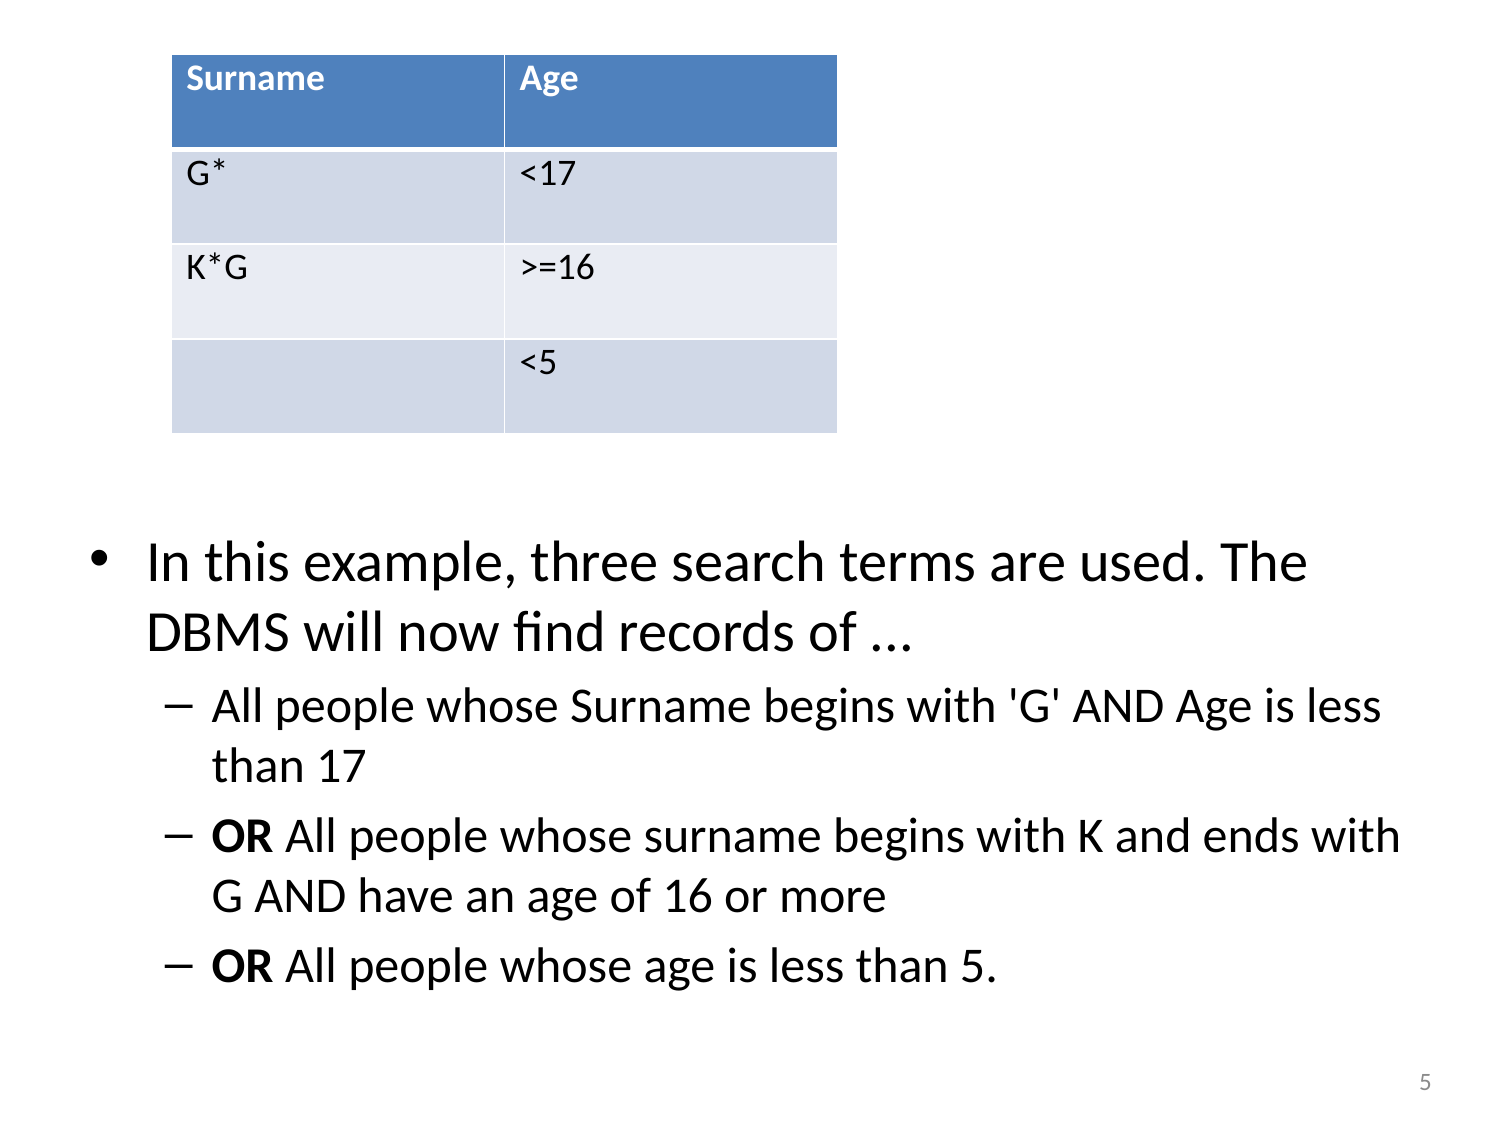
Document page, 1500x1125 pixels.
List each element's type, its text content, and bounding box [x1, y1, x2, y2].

slide_number <number> [1376, 1058, 1447, 1103]
table_cell K*G [172, 245, 504, 338]
list In this example, three search terms are used. The DBMS will now find records of ... All people whose Surname begins with 'G' AND Age is less than 17 OR All people whose surname begins with K and ends with G AND have an age of 16 or more OR All people whose age is less than 5. [75, 515, 1425, 870]
table_cell >=16 [505, 245, 837, 338]
table_cell <17 [505, 152, 837, 243]
table_cell <5 [505, 340, 837, 433]
table_header Age [505, 55, 837, 147]
table_cell G* [172, 152, 504, 243]
table_header Surname [172, 55, 504, 147]
table_cell [172, 340, 504, 433]
